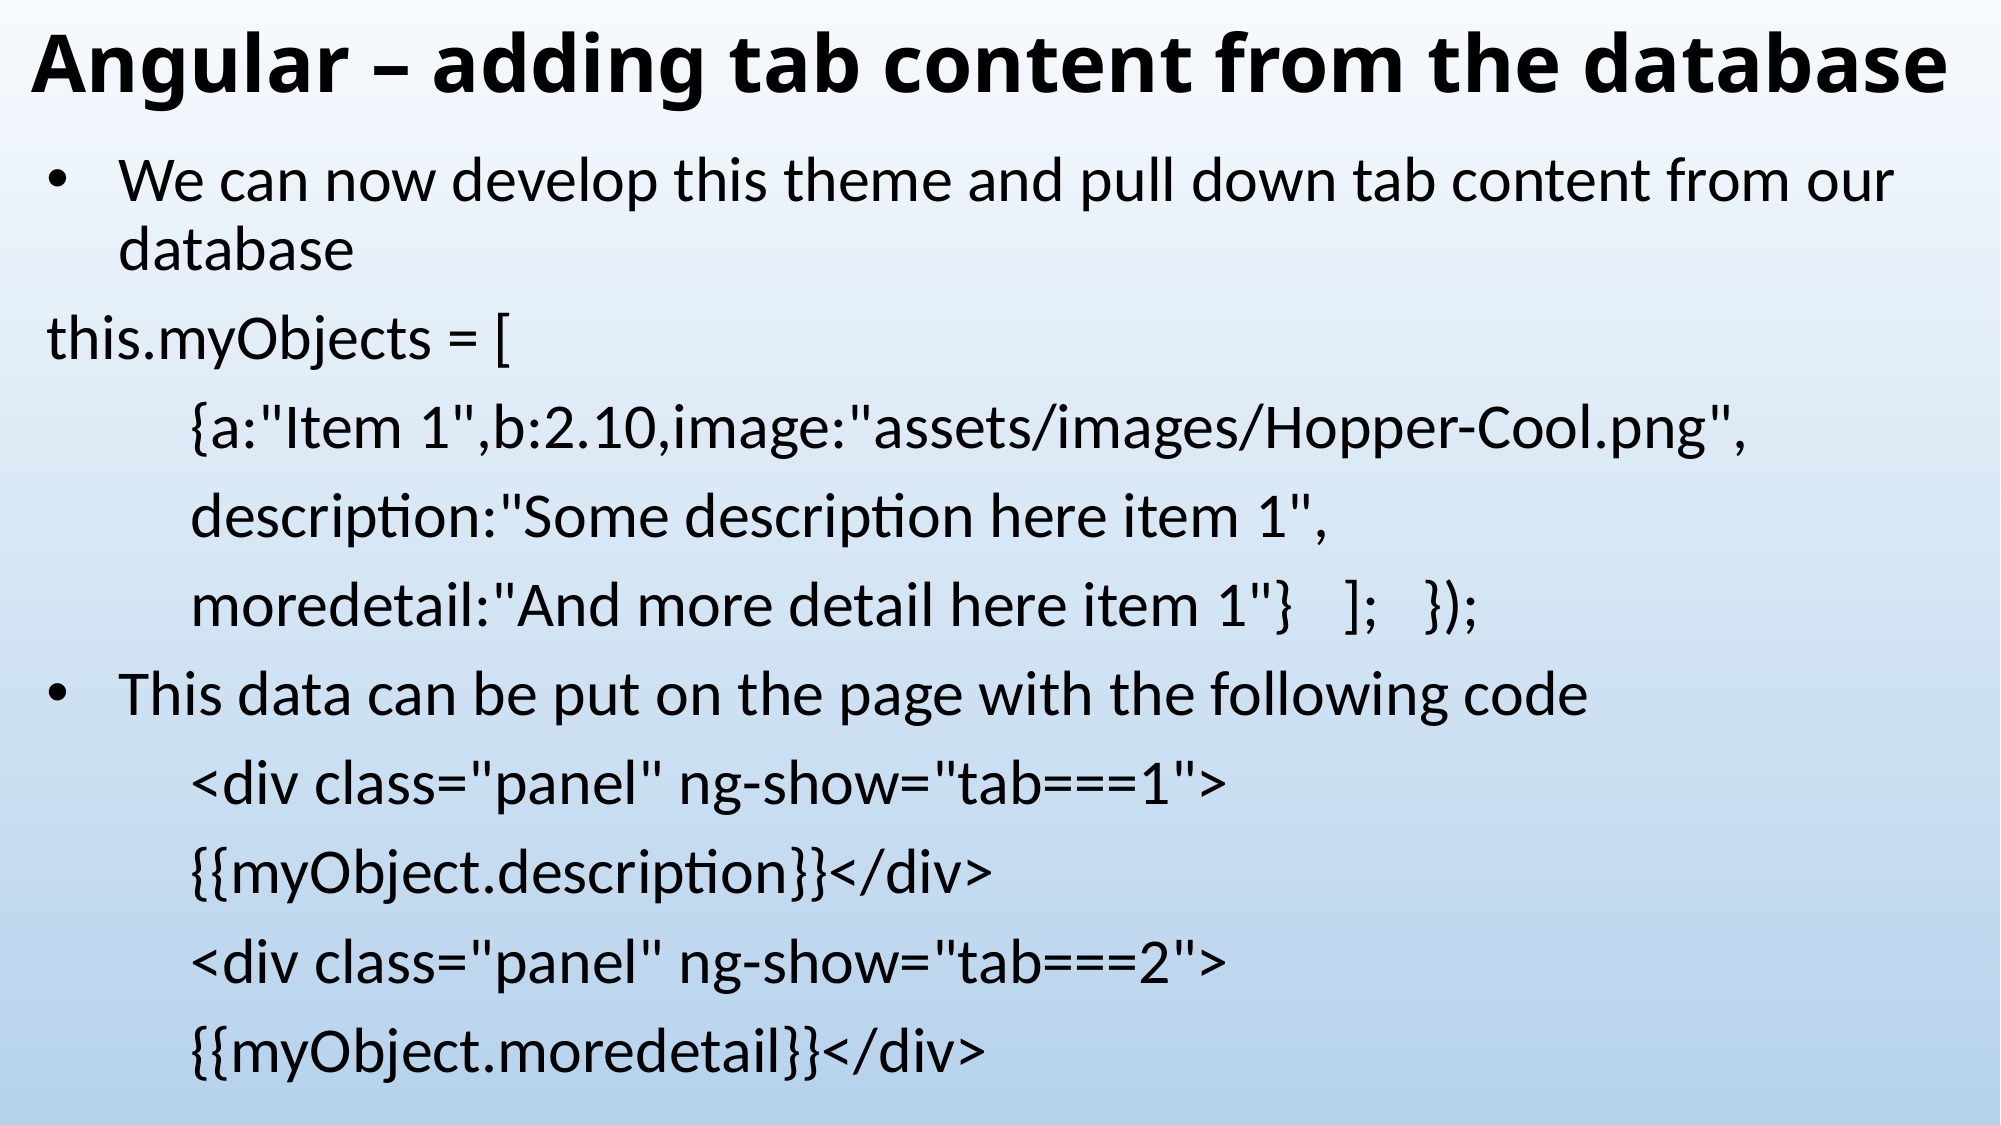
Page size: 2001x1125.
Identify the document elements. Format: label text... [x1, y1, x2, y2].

subtitle We can now develop this theme and pull down tab content from our database this.myObjects = [ {a:"Item 1",b:2.10,image:"assets/images/Hopper-Cool.png", description:"Some description here item 1", moredetail:"And more detail here item 1"} ]; }); This data can be put on the page with the following code <div class="panel" ng-show="tab===1"> {{myObject.description}}</div> <div class="panel" ng-show="tab===2"> {{myObject.moredetail}}</div> [31, 138, 1976, 1102]
title Angular – adding tab content from the database [16, 16, 1976, 139]
